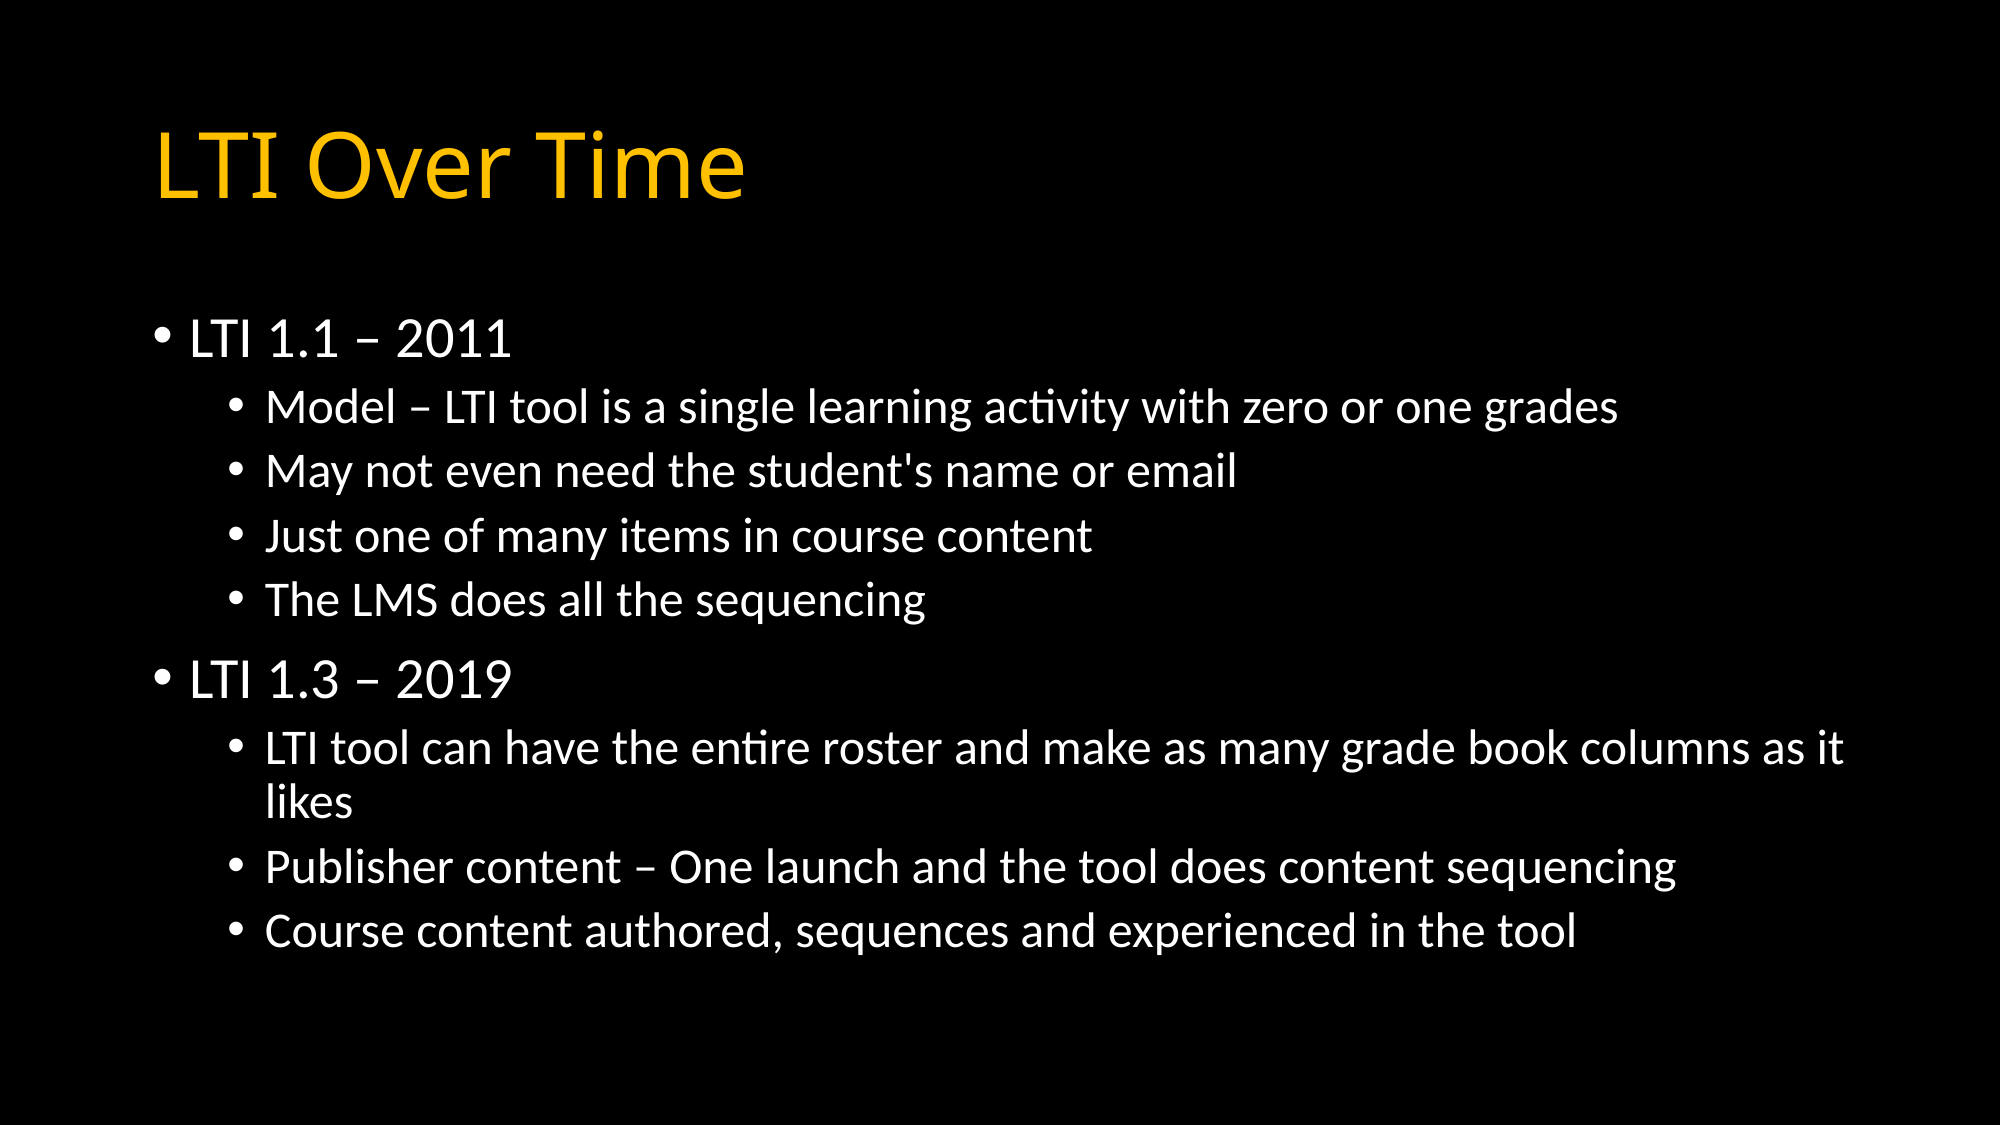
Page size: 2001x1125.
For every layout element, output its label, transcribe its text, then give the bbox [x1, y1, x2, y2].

title LTI Over Time [137, 59, 1863, 278]
list LTI 1.1 – 2011 Model – LTI tool is a single learning activity with zero or one grades May not even need the student's name or email Just one of many items in course content The LMS does all the sequencing LTI 1.3 – 2019 LTI tool can have the entire roster and make as many grade book columns as it likes Publisher content – One launch and the tool does content sequencing Course content authored, sequences and experienced in the tool [137, 299, 1863, 1014]
